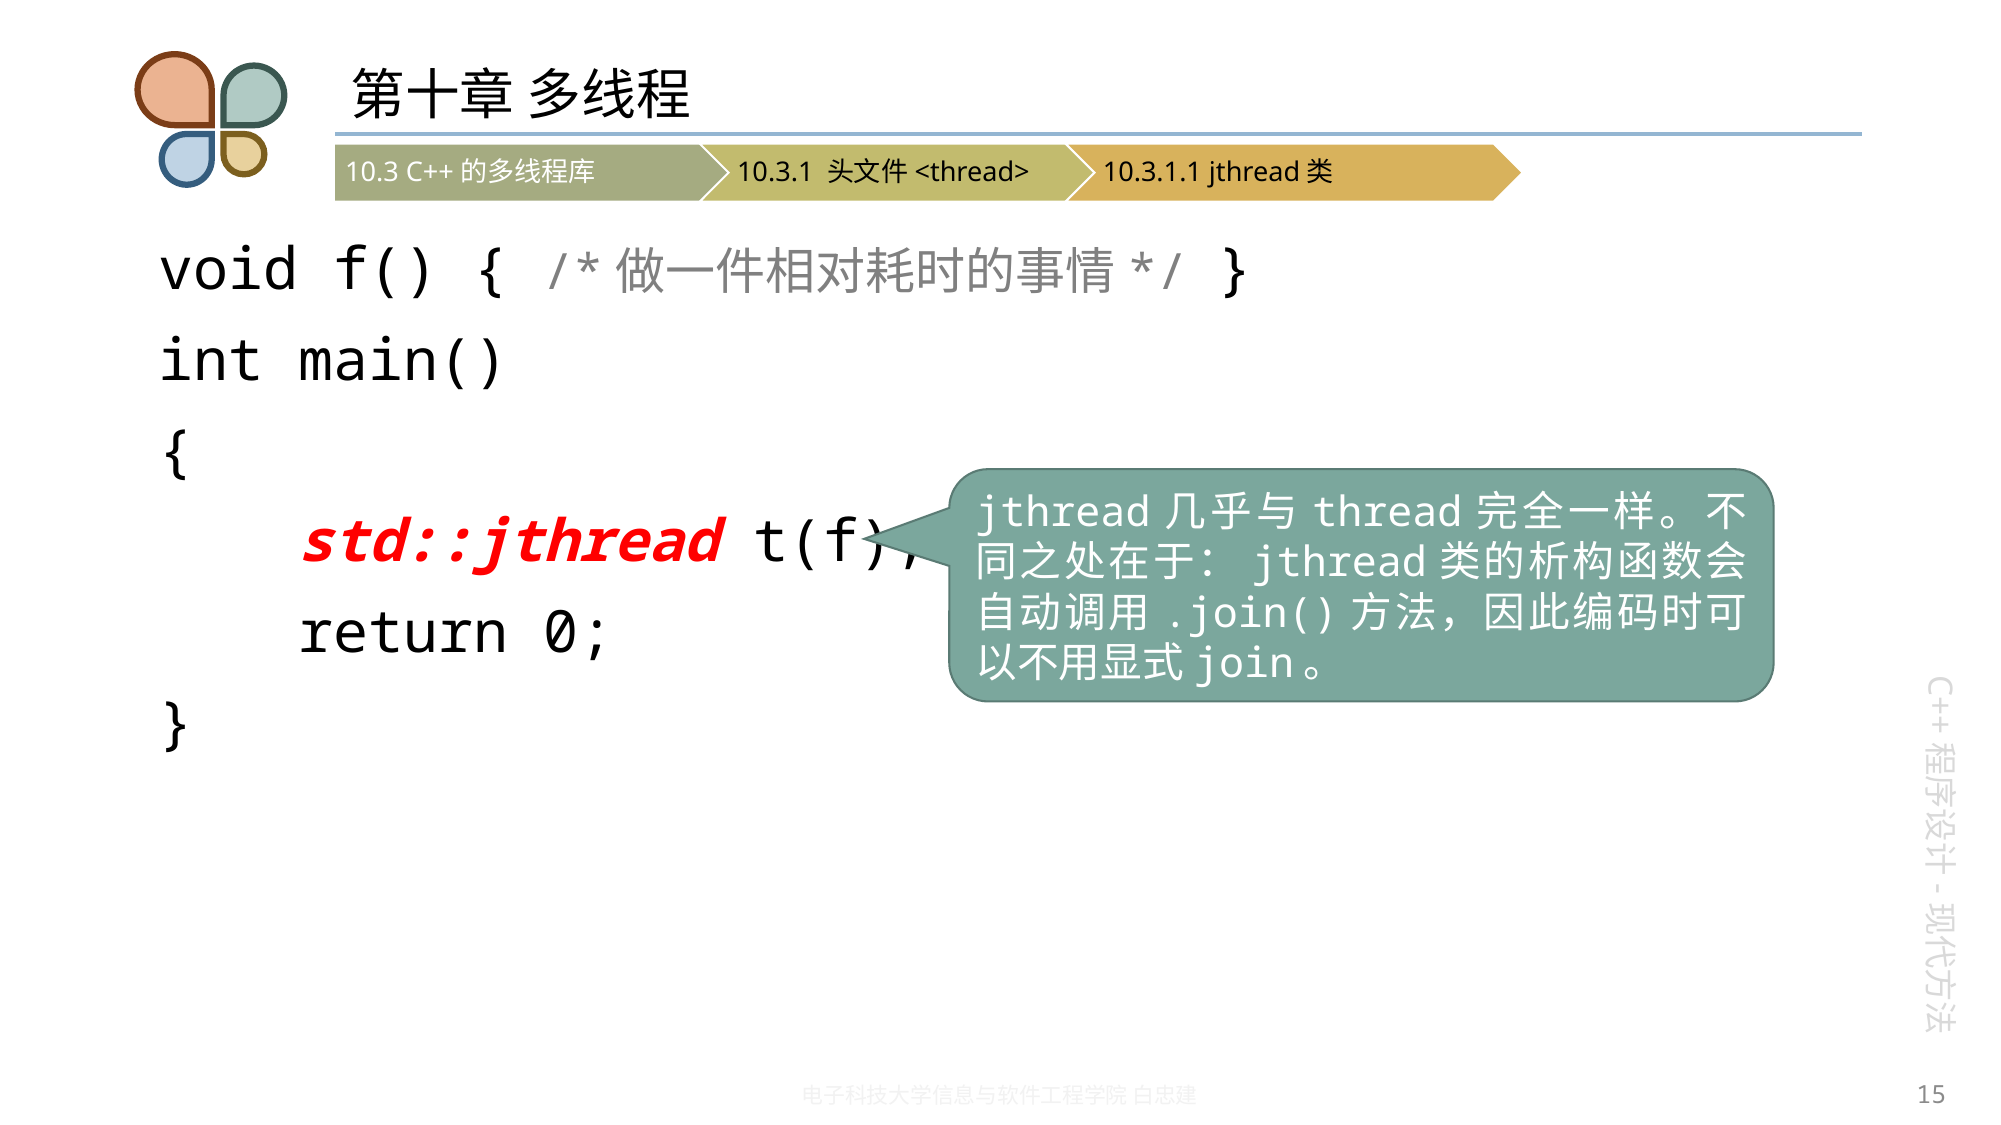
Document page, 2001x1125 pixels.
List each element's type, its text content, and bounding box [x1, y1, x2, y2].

title 第十章 多线程 [335, 59, 1863, 134]
text_box jthread几乎与thread完全一样。不同之处在于：jthread类的析构函数会自动调用.join()方法，因此编码时可以不用显式join。 [860, 468, 1775, 703]
slide_number 15 [1862, 1065, 2000, 1125]
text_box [333, 143, 1524, 202]
list void f() { /*做一件相对耗时的事情*/ } int main() { std::jthread t(f); return 0; } [143, 223, 1863, 1066]
